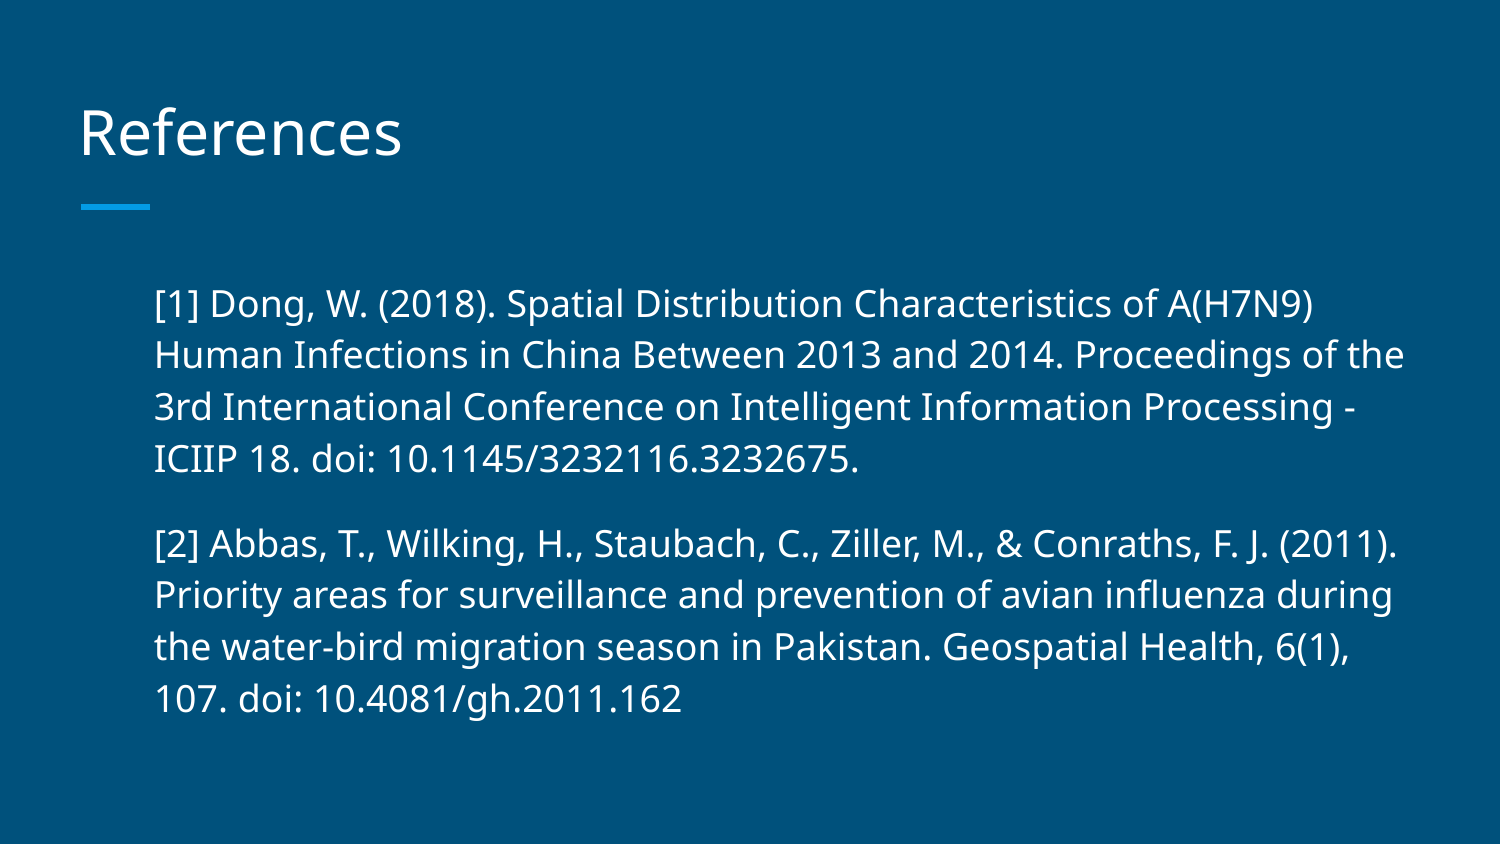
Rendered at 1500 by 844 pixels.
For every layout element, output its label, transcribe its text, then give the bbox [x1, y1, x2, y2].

title References [63, 70, 1437, 183]
list [1] Dong, W. (2018). Spatial Distribution Characteristics of A(H7N9) Human Infections in China Between 2013 and 2014. Proceedings of the 3rd International Conference on Intelligent Information Processing - ICIIP 18. doi: 10.1145/3232116.3232675. [2] Abbas, T., Wilking, H., Staubach, C., Ziller, M., & Conraths, F. J. (2011). Priority areas for surveillance and prevention of avian influenza during the water-bird migration season in Pakistan. Geospatial Health, 6(1), 107. doi: 10.4081/gh.2011.162 [63, 257, 1437, 763]
